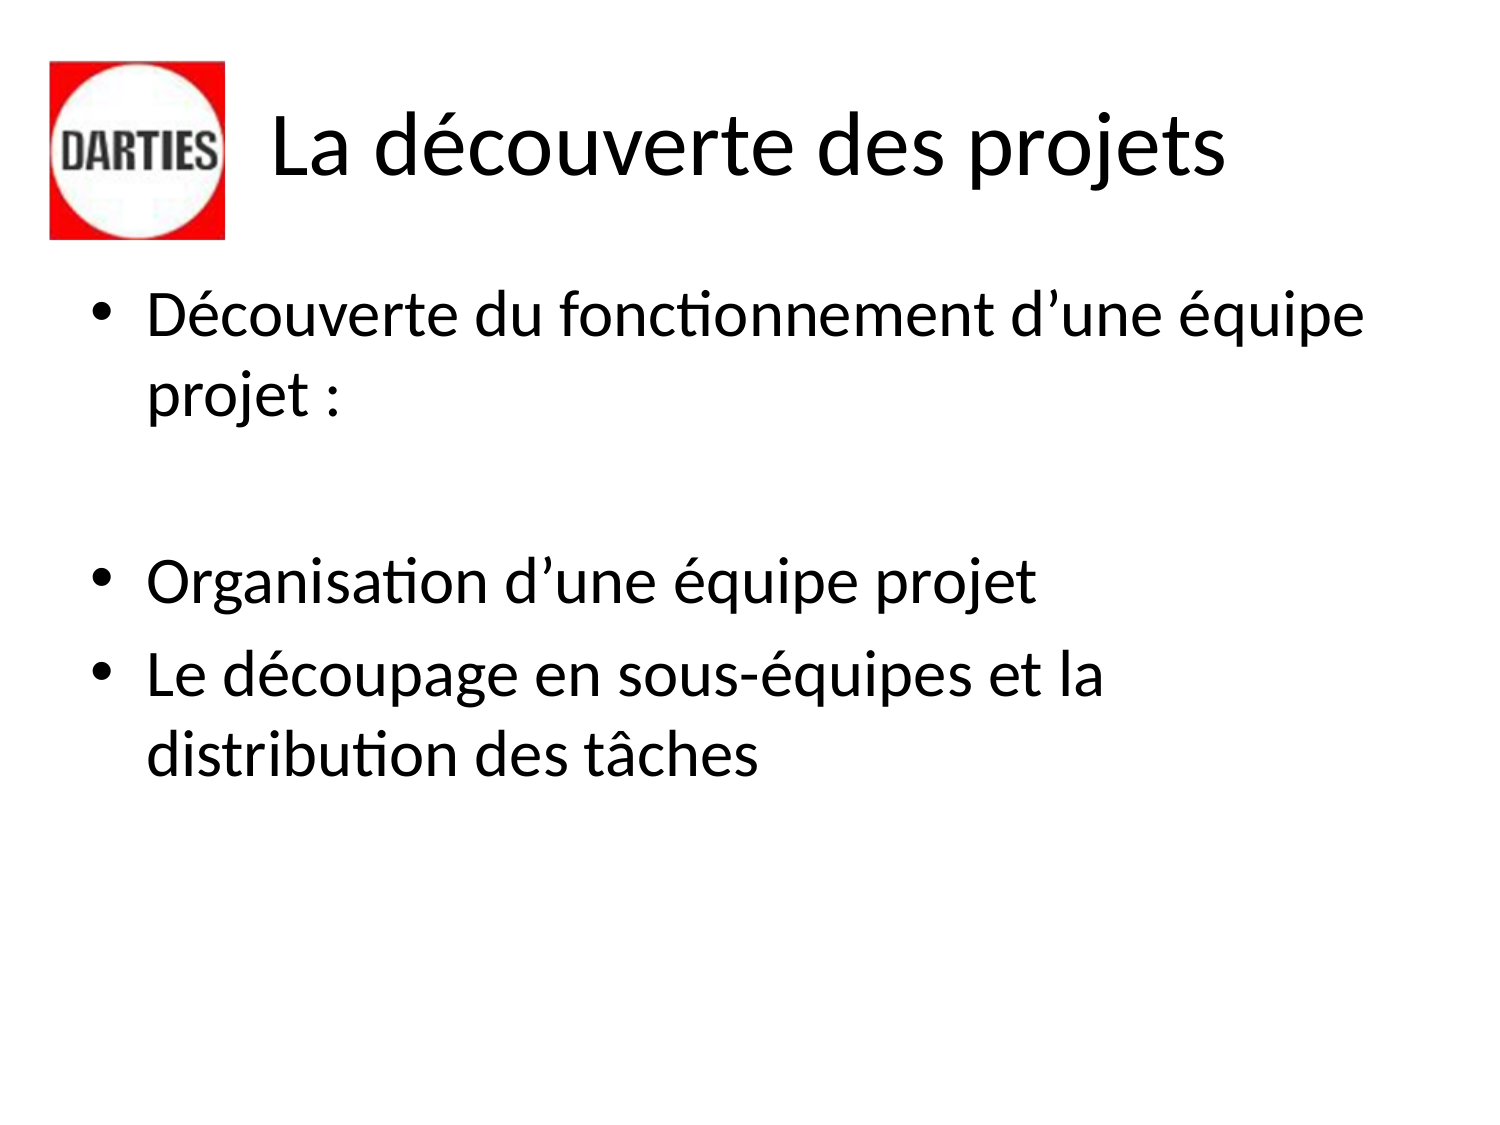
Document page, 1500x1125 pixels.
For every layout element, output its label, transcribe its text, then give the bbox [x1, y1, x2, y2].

picture [29, 42, 246, 261]
title La découverte des projets [248, 45, 1425, 233]
list Découverte du fonctionnement d’une équipe projet : Organisation d’une équipe projet Le découpage en sous-équipes et la distribution des tâches [75, 262, 1425, 1005]
